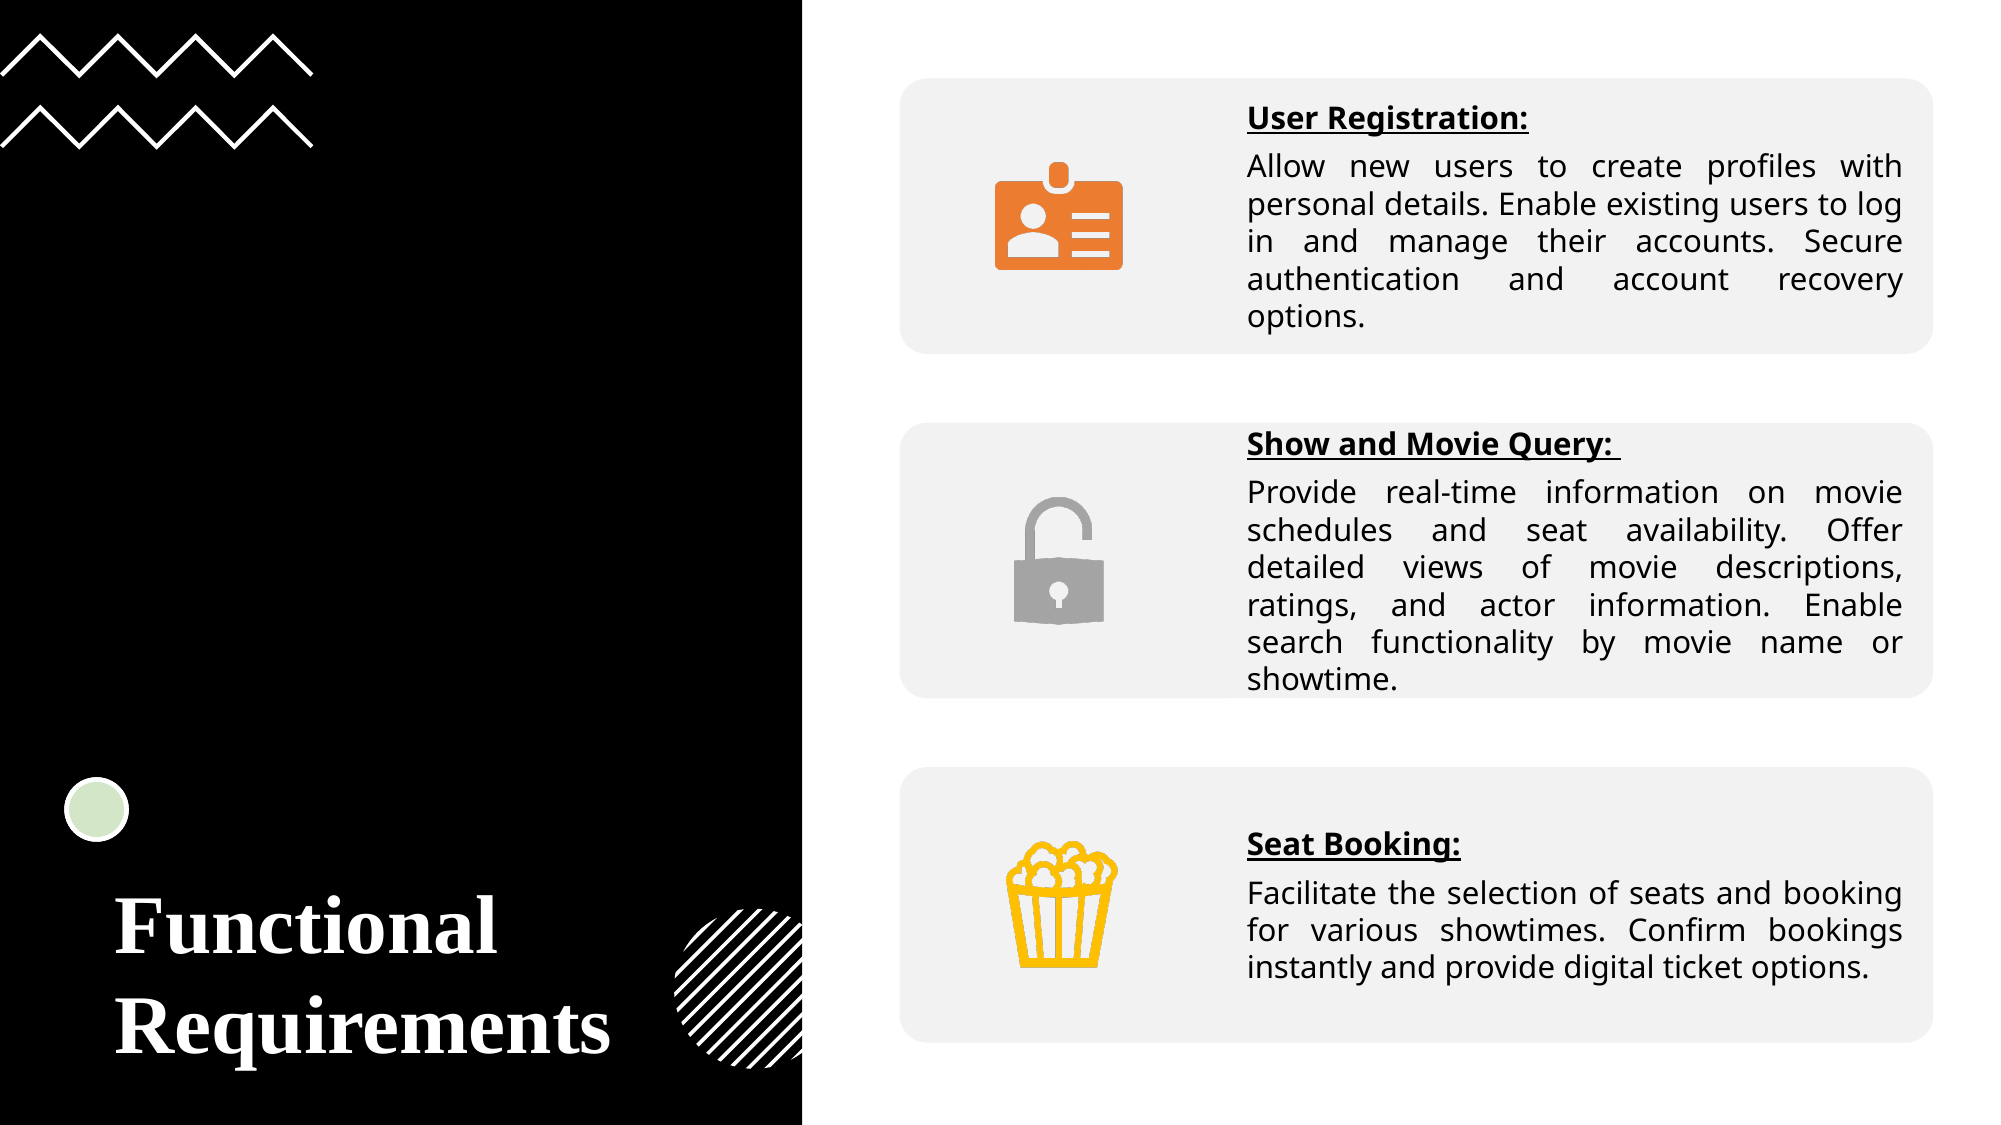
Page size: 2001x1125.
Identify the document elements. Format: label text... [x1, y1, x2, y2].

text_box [674, 908, 835, 1069]
text_box Functional Requirements [99, 862, 654, 1123]
text_box [0, 0, 803, 1125]
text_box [899, 78, 1934, 1043]
text_box [65, 778, 128, 841]
text_box [803, 0, 2000, 1125]
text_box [0, 33, 314, 150]
